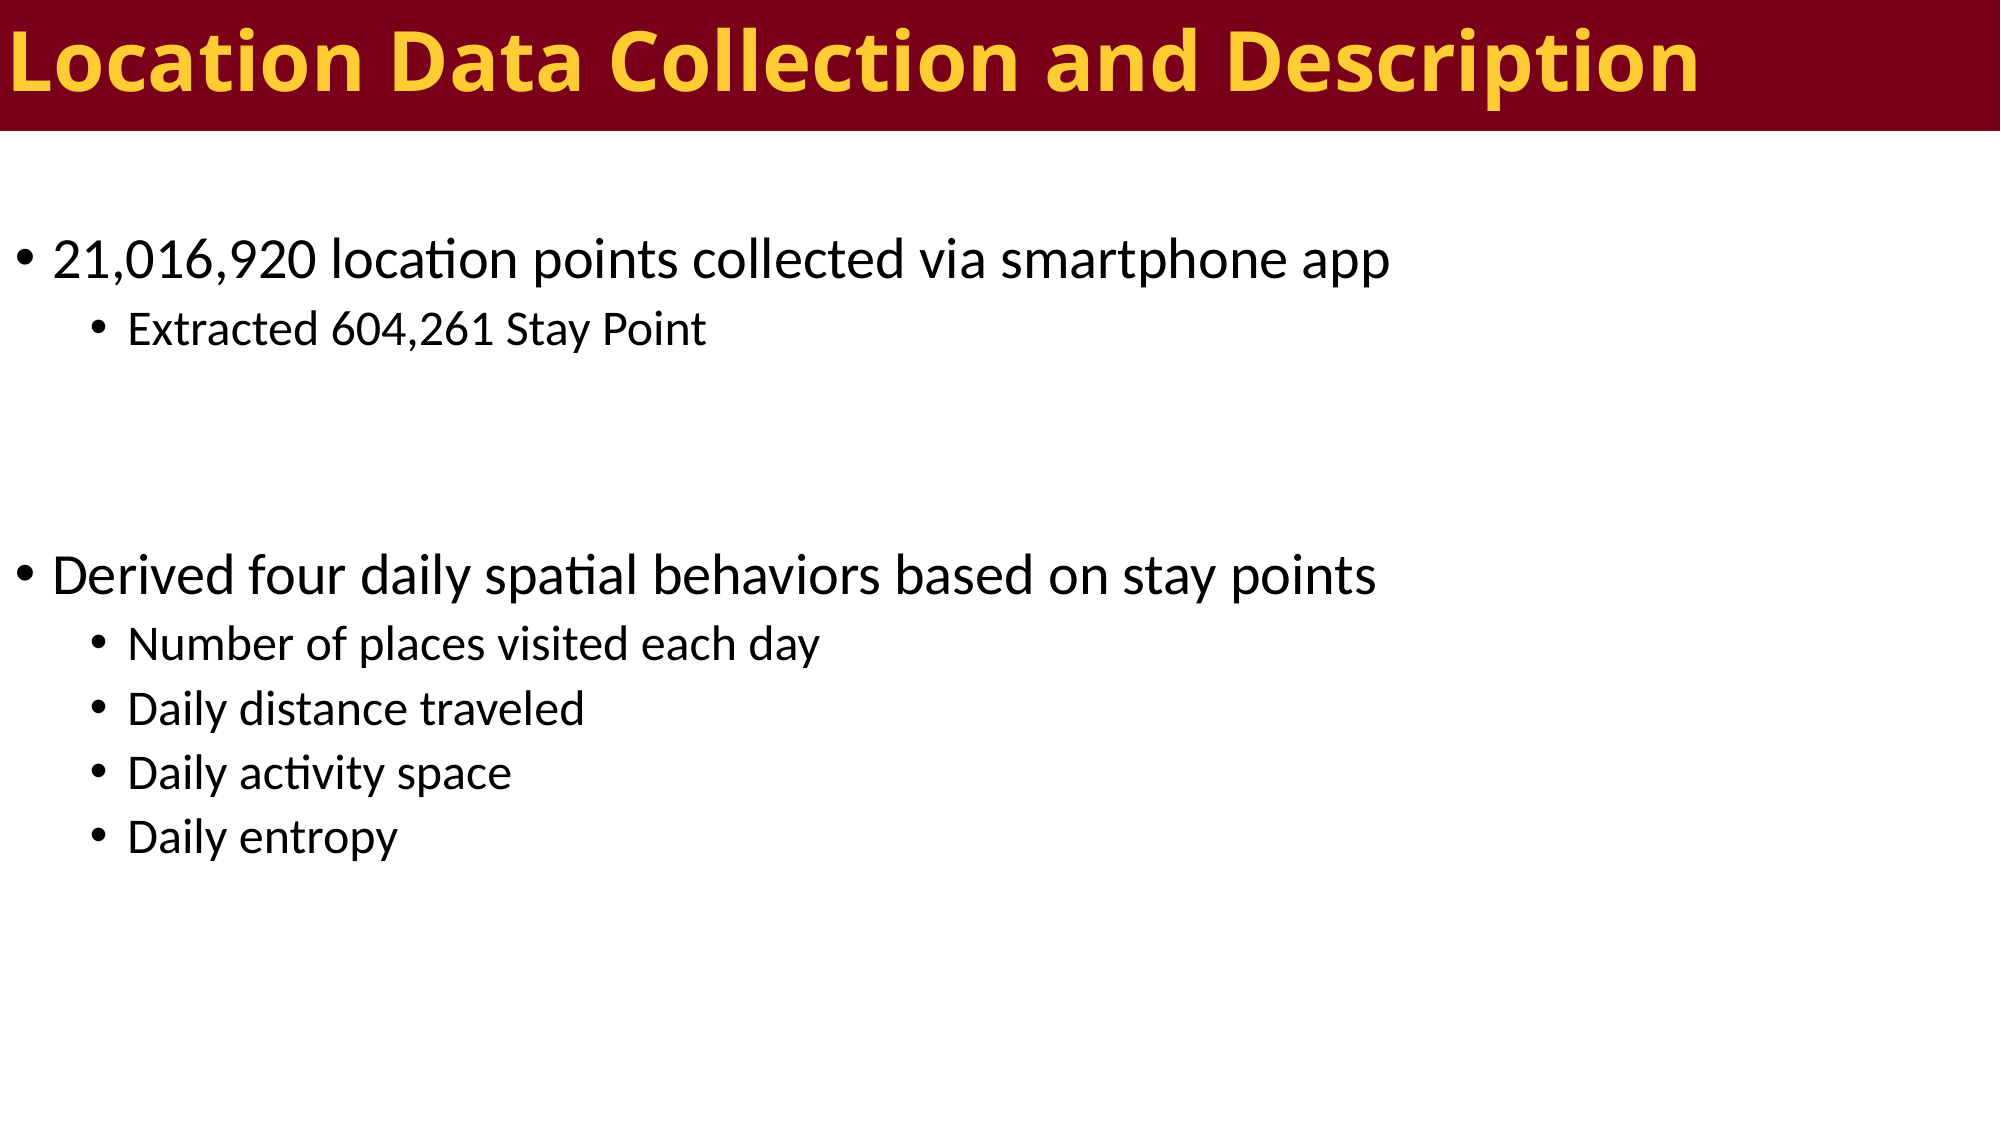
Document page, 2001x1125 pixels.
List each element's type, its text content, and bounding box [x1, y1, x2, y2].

text_box Location Data Collection and Description [0, 0, 2000, 131]
text_box 21,016,920 location points collected via smartphone app Extracted 604,261 Stay Point Derived four daily spatial behaviors based on stay points Number of places visited each day Daily distance traveled Daily activity space Daily entropy [0, 221, 2000, 1062]
